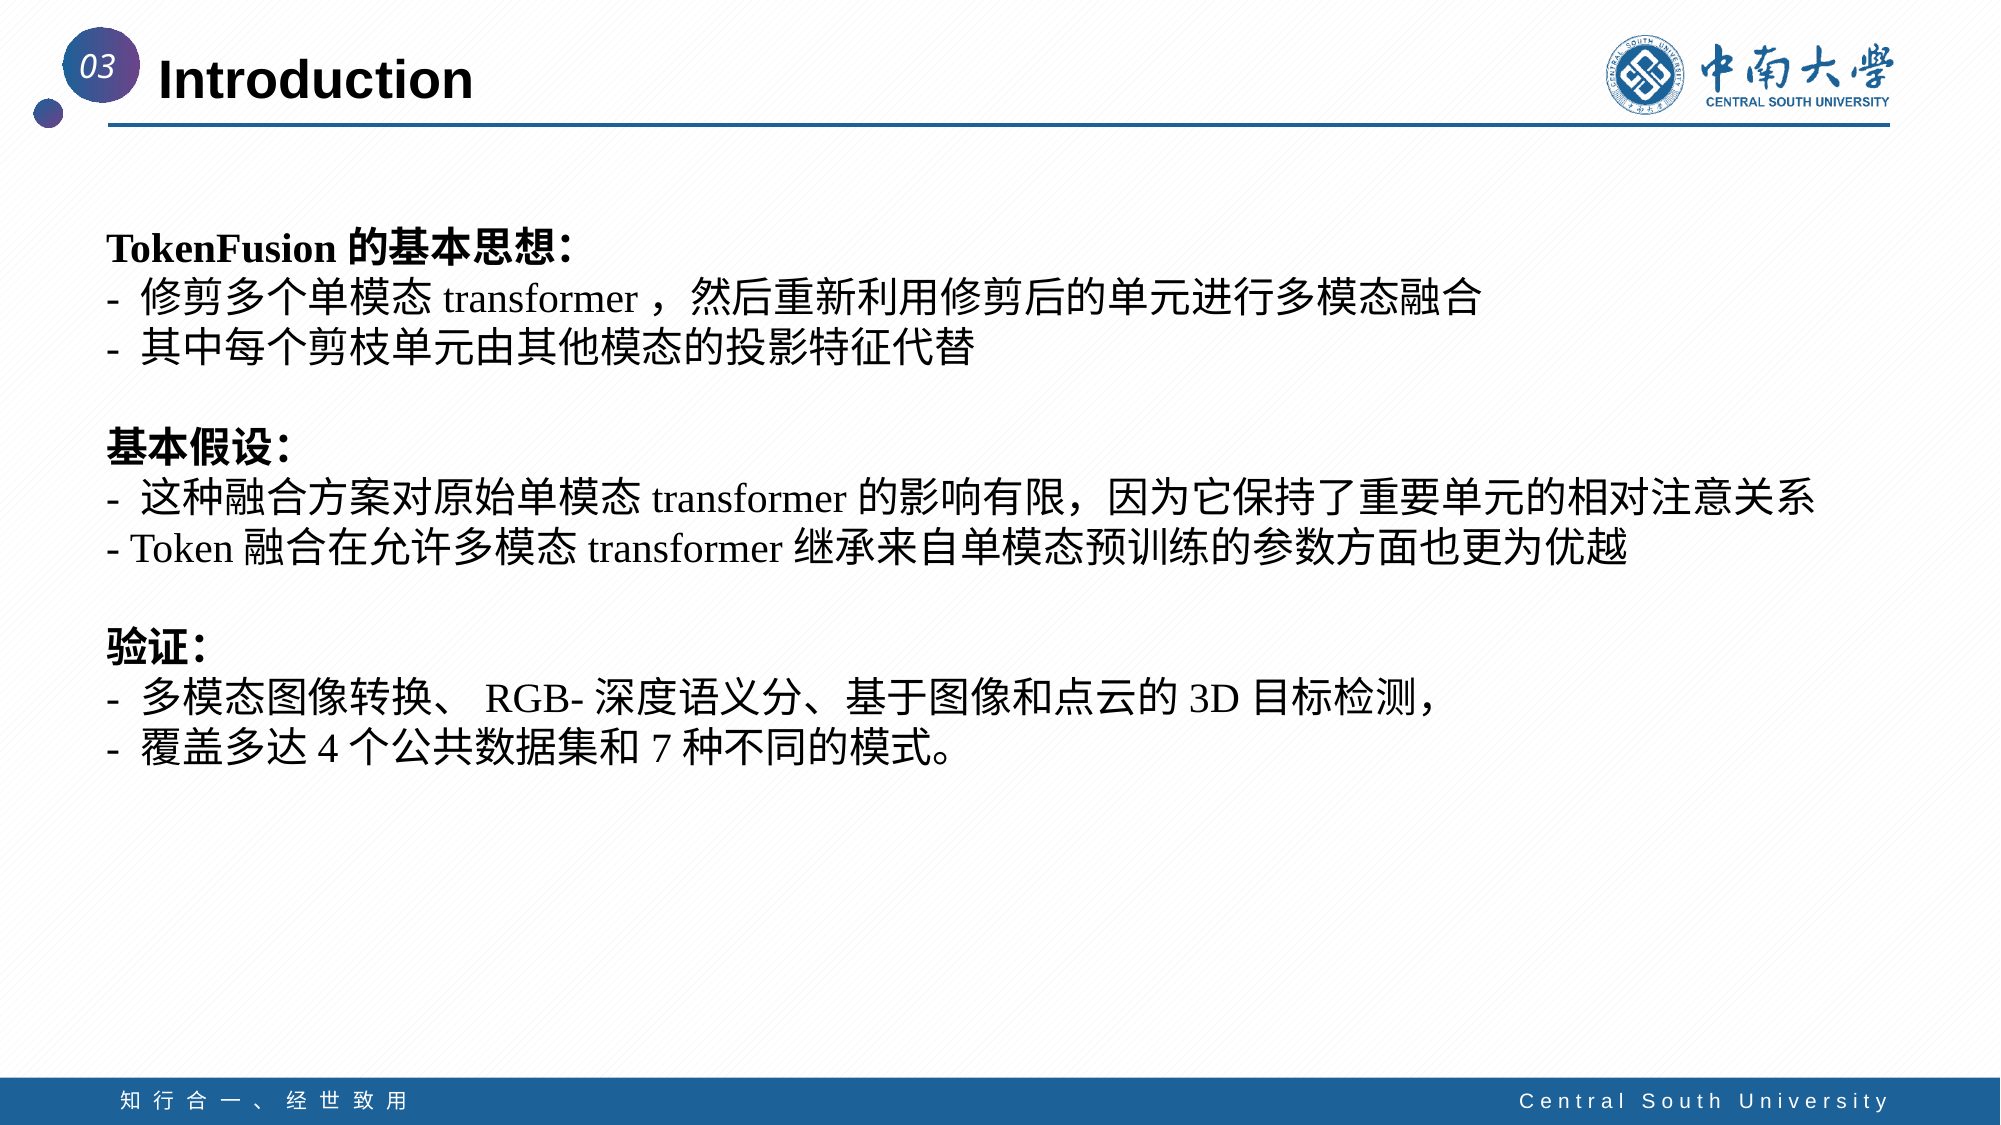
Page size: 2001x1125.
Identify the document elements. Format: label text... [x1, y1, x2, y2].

text_box 知行合一、经世致用 [105, 1080, 423, 1120]
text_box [33, 26, 153, 128]
text_box TokenFusion的基本思想： - 修剪多个单模态transformer，然后重新利用修剪后的单元进行多模态融合 - 其中每个剪枝单元由其他模态的投影特征代替 基本假设： - 这种融合方案对原始单模态transformer的影响有限，因为它保持了重要单元的相对注意关系 - Token融合在允许多模态transformer继承来自单模态预训练的参数方面也更为优越 验证： - 多模态图像转换、RGB-深度语义分、基于图像和点云的3D目标检测， - 覆盖多达4个公共数据集和7种不同的模式。 [91, 213, 1832, 778]
text_box Central South University [1504, 1080, 1902, 1120]
picture [1595, 28, 1907, 121]
text_box [0, 1077, 2000, 1125]
text_box Introduction [158, 0, 1050, 118]
